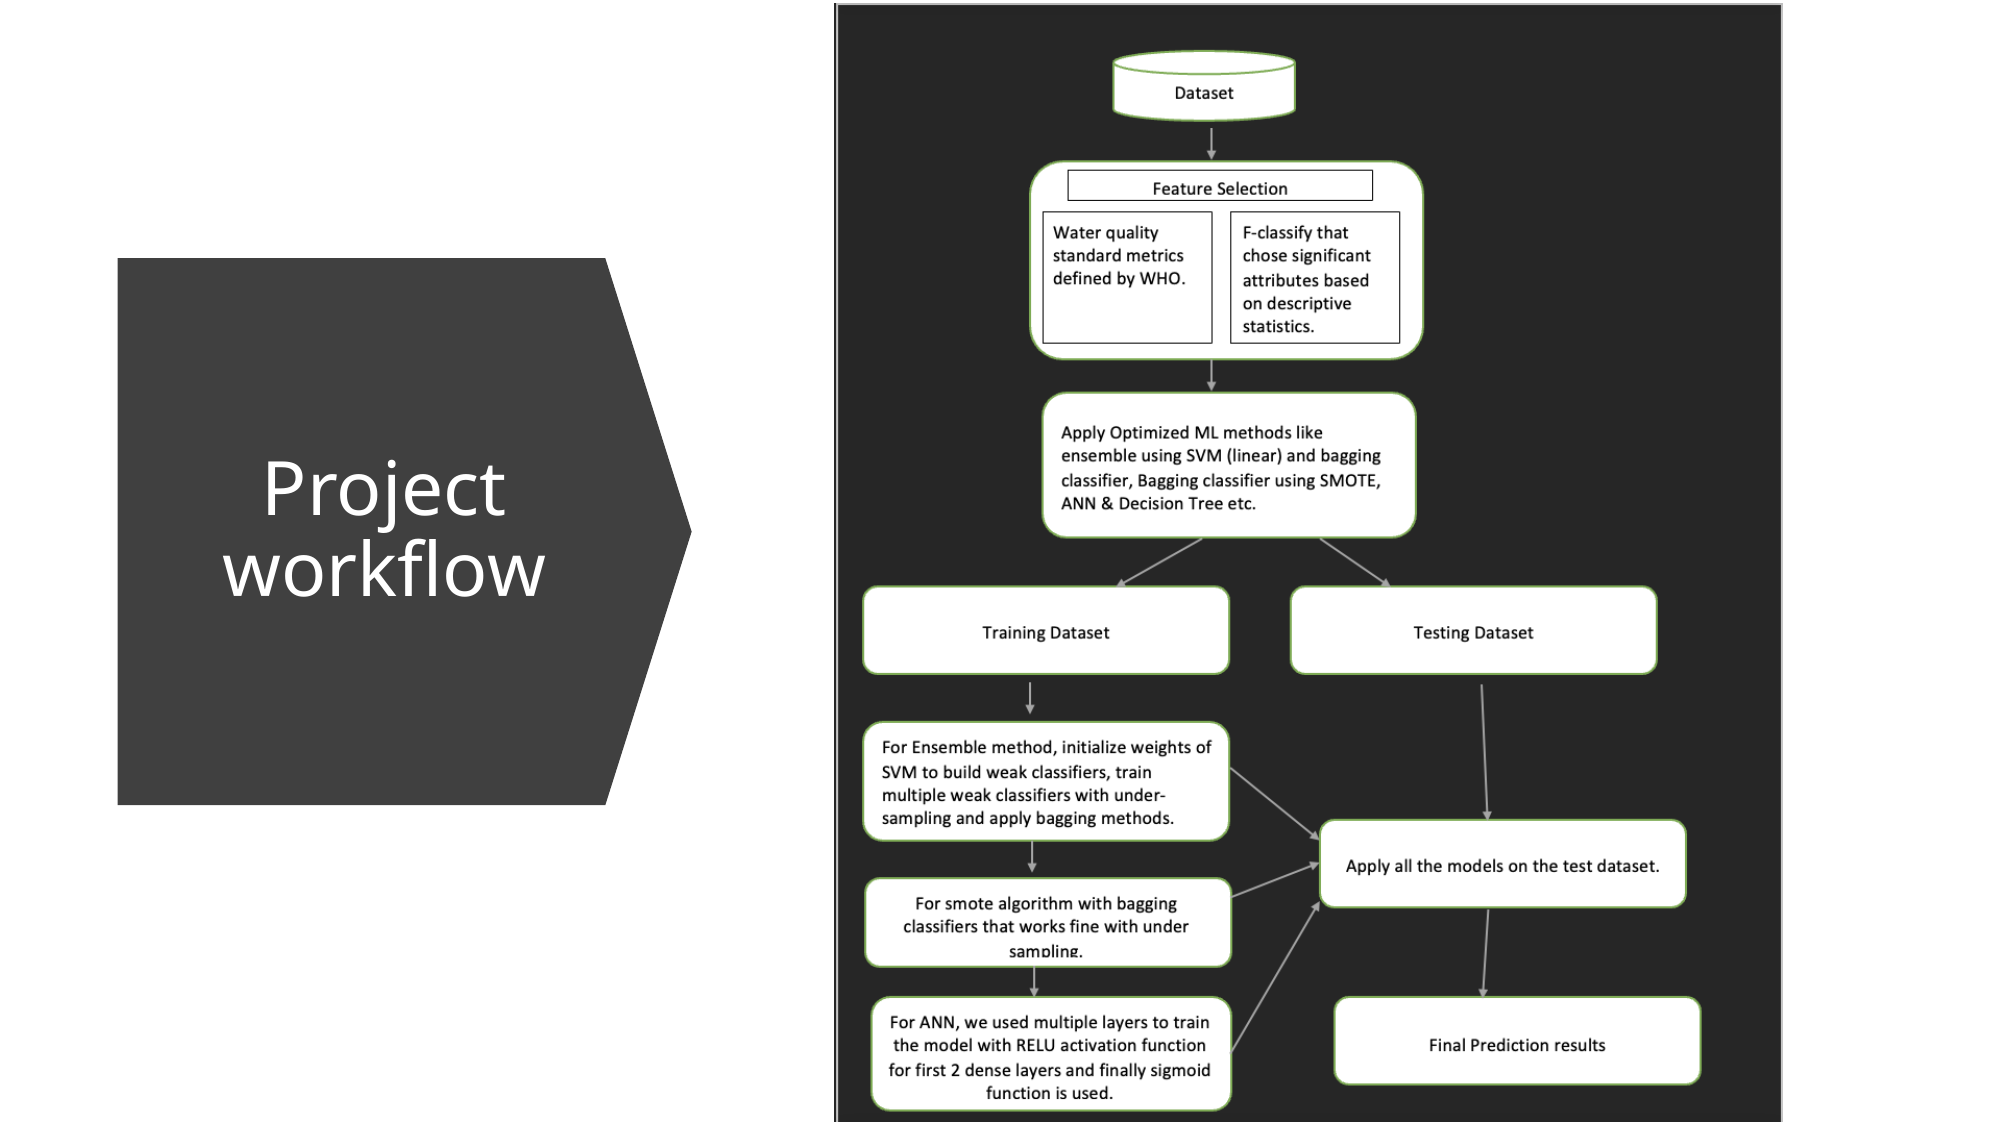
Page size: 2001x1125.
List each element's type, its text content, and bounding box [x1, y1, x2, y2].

picture [834, 3, 1783, 1122]
title Project workflow [168, 322, 601, 741]
text_box [116, 257, 693, 807]
